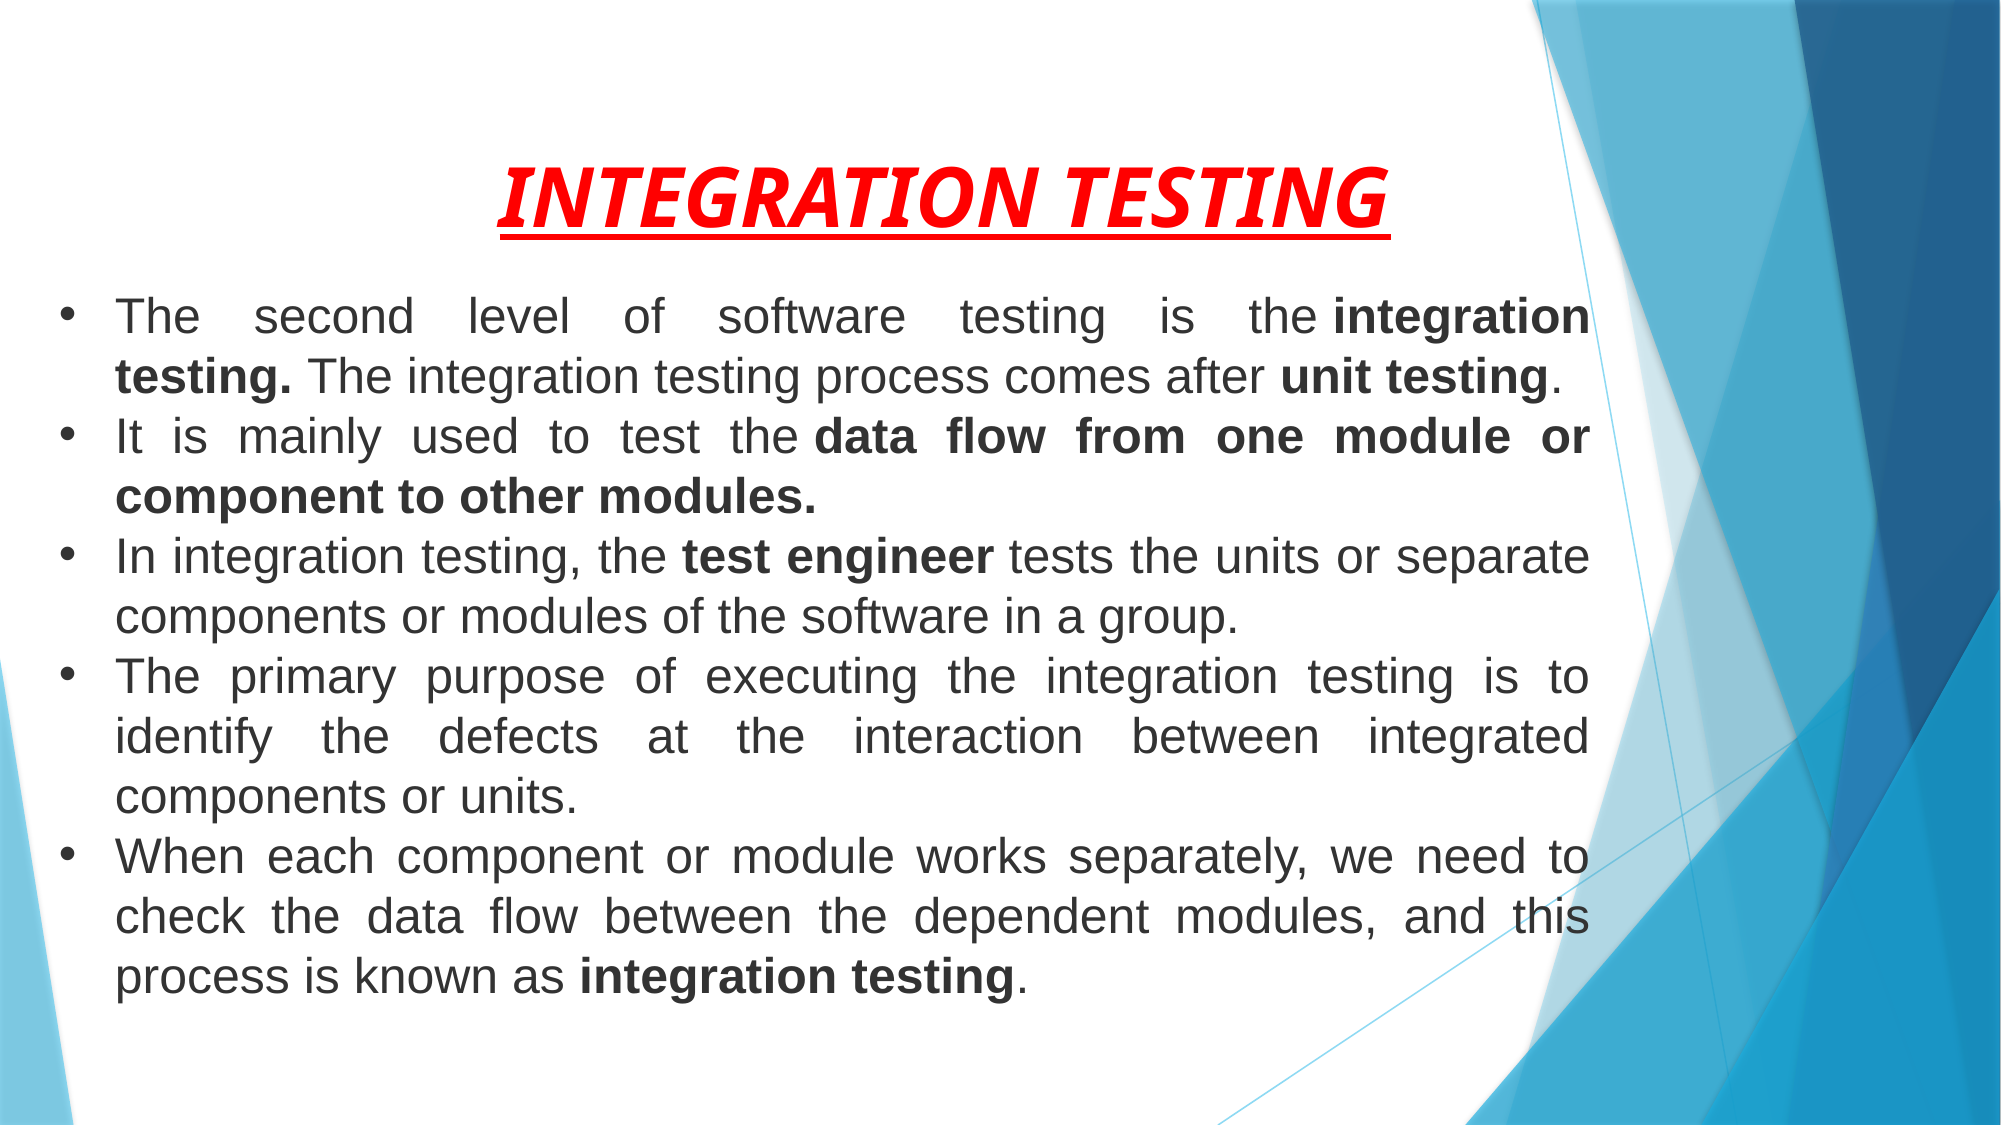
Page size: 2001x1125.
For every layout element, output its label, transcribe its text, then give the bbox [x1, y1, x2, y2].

text_box INTEGRATION TESTING [344, 136, 1547, 297]
text_box The second level of software testing is the integration testing. The integration testing process comes after unit testing. It is mainly used to test the data flow from one module or component to other modules. In integration testing, the test engineer tests the units or separate components or modules of the software in a group. The primary purpose of executing the integration testing is to identify the defects at the interaction between integrated components or units. When each component or module works separately, we need to check the data flow between the dependent modules, and this process is known as integration testing. [44, 275, 1606, 1056]
